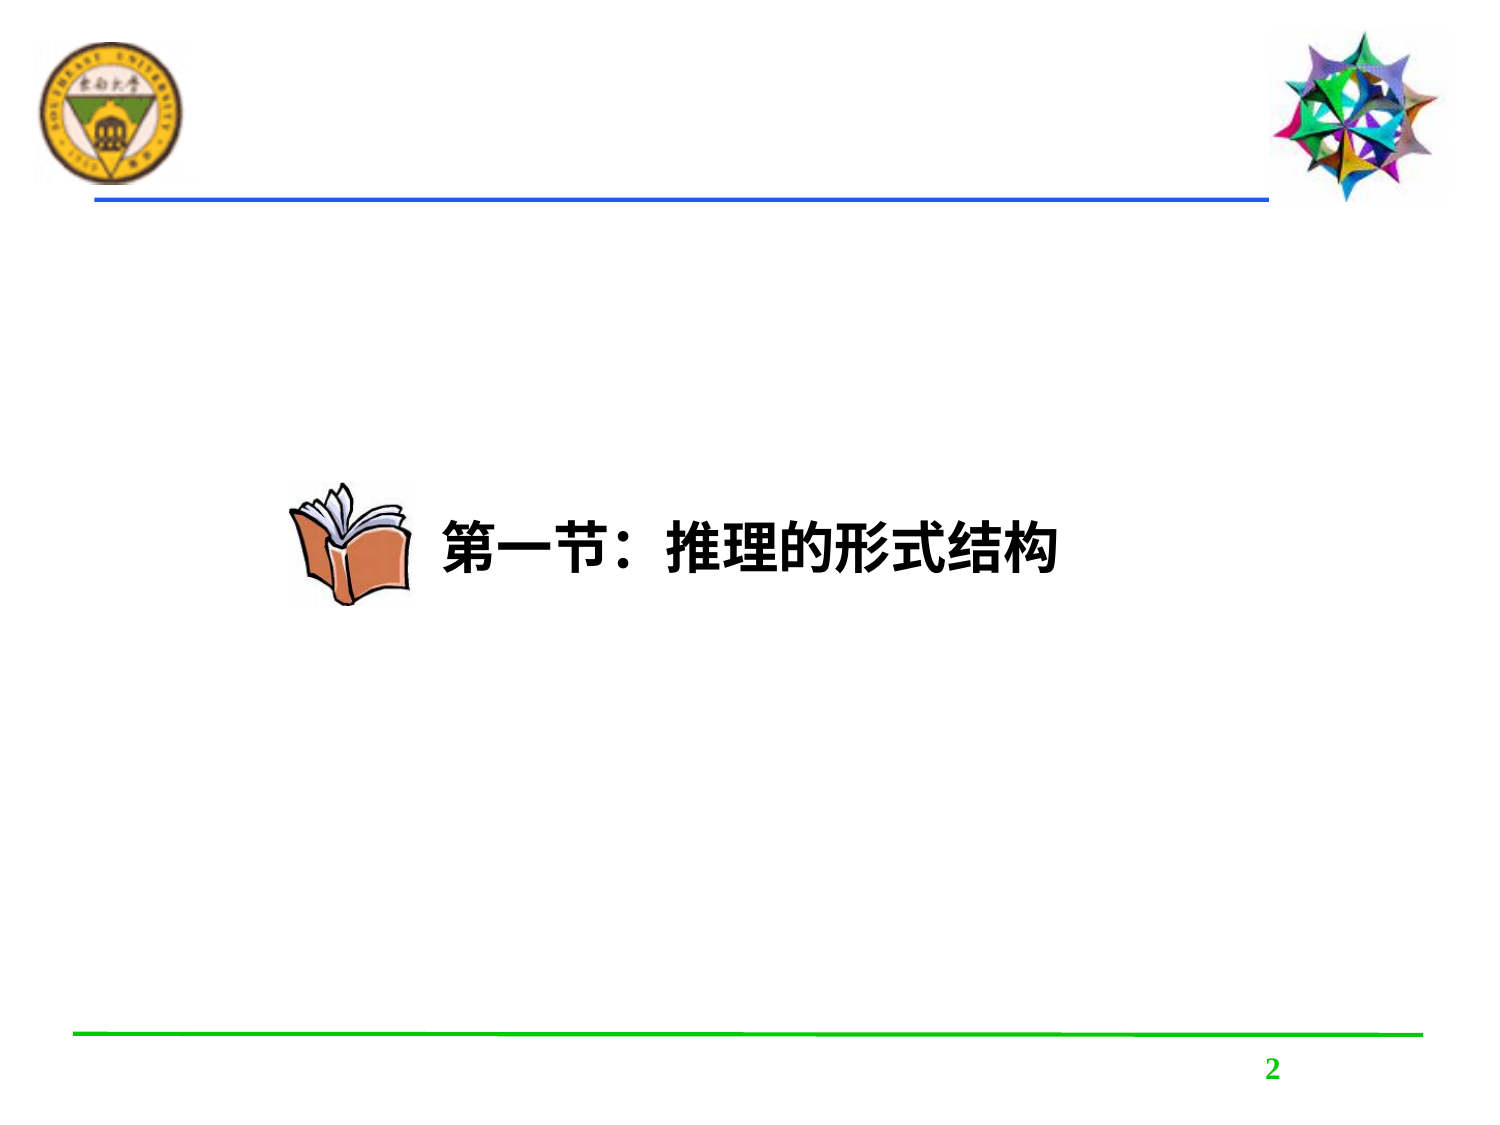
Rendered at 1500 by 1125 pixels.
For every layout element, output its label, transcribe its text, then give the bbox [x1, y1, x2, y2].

list 第一节：推理的形式结构 [271, 318, 1229, 909]
picture [288, 482, 413, 607]
picture [1269, 30, 1451, 202]
picture [29, 42, 207, 185]
